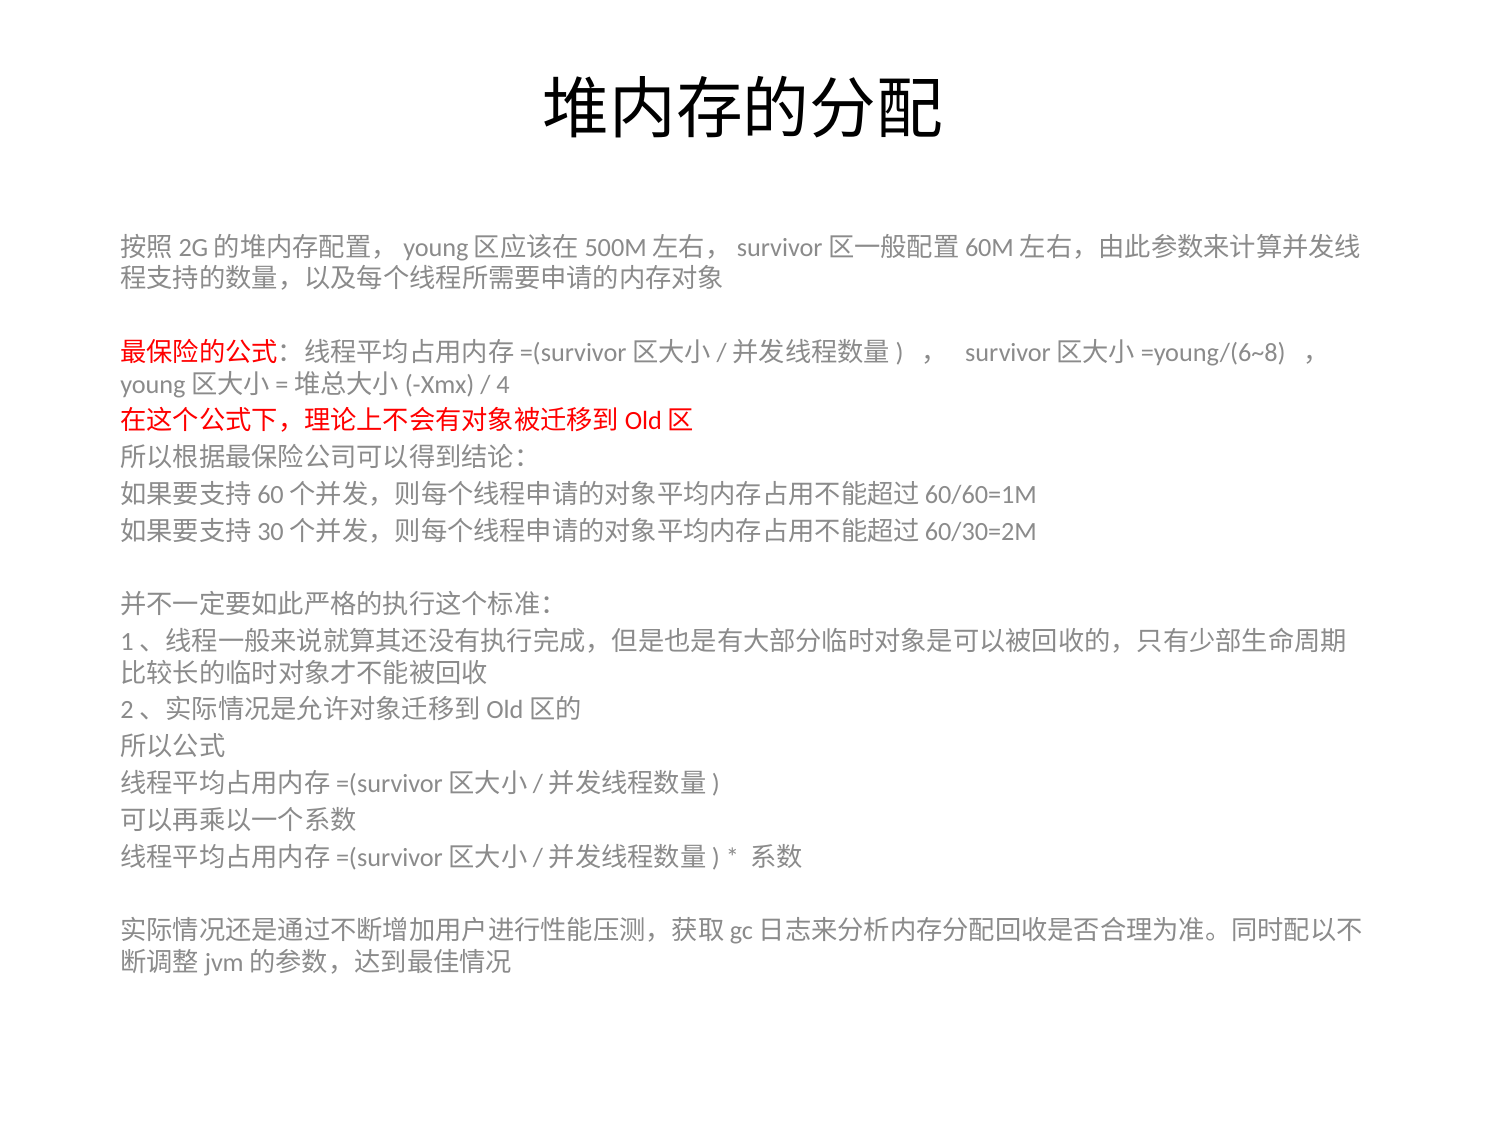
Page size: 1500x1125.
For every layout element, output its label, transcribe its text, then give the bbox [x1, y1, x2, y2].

title 堆内存的分配 [105, 46, 1381, 165]
subtitle 按照2G的堆内存配置，young区应该在500M左右，survivor区一般配置60M左右，由此参数来计算并发线程支持的数量，以及每个线程所需要申请的内存对象 最保险的公式：线程平均占用内存=(survivor区大小/并发线程数量) ， survivor区大小=young/(6~8) ， young区大小=堆总大小(-Xmx) / 4 在这个公式下，理论上不会有对象被迁移到Old区 所以根据最保险公司可以得到结论： 如果要支持60个并发，则每个线程申请的对象平均内存占用不能超过60/60=1M 如果要支持30个并发，则每个线程申请的对象平均内存占用不能超过60/30=2M 并不一定要如此严格的执行这个标准： 1、线程一般来说就算其还没有执行完成，但是也是有大部分临时对象是可以被回收的，只有少部生命周期比较长的临时对象才不能被回收 2、实际情况是允许对象迁移到Old区的 所以公式 线程平均占用内存=(survivor区大小/并发线程数量) 可以再乘以一个系数 线程平均占用内存=(survivor区大小/并发线程数量) * 系数 实际情况还是通过不断增加用户进行性能压测，获取gc日志来分析内存分配回收是否合理为准。同时配以不断调整jvm的参数，达到最佳情况 [105, 222, 1384, 985]
